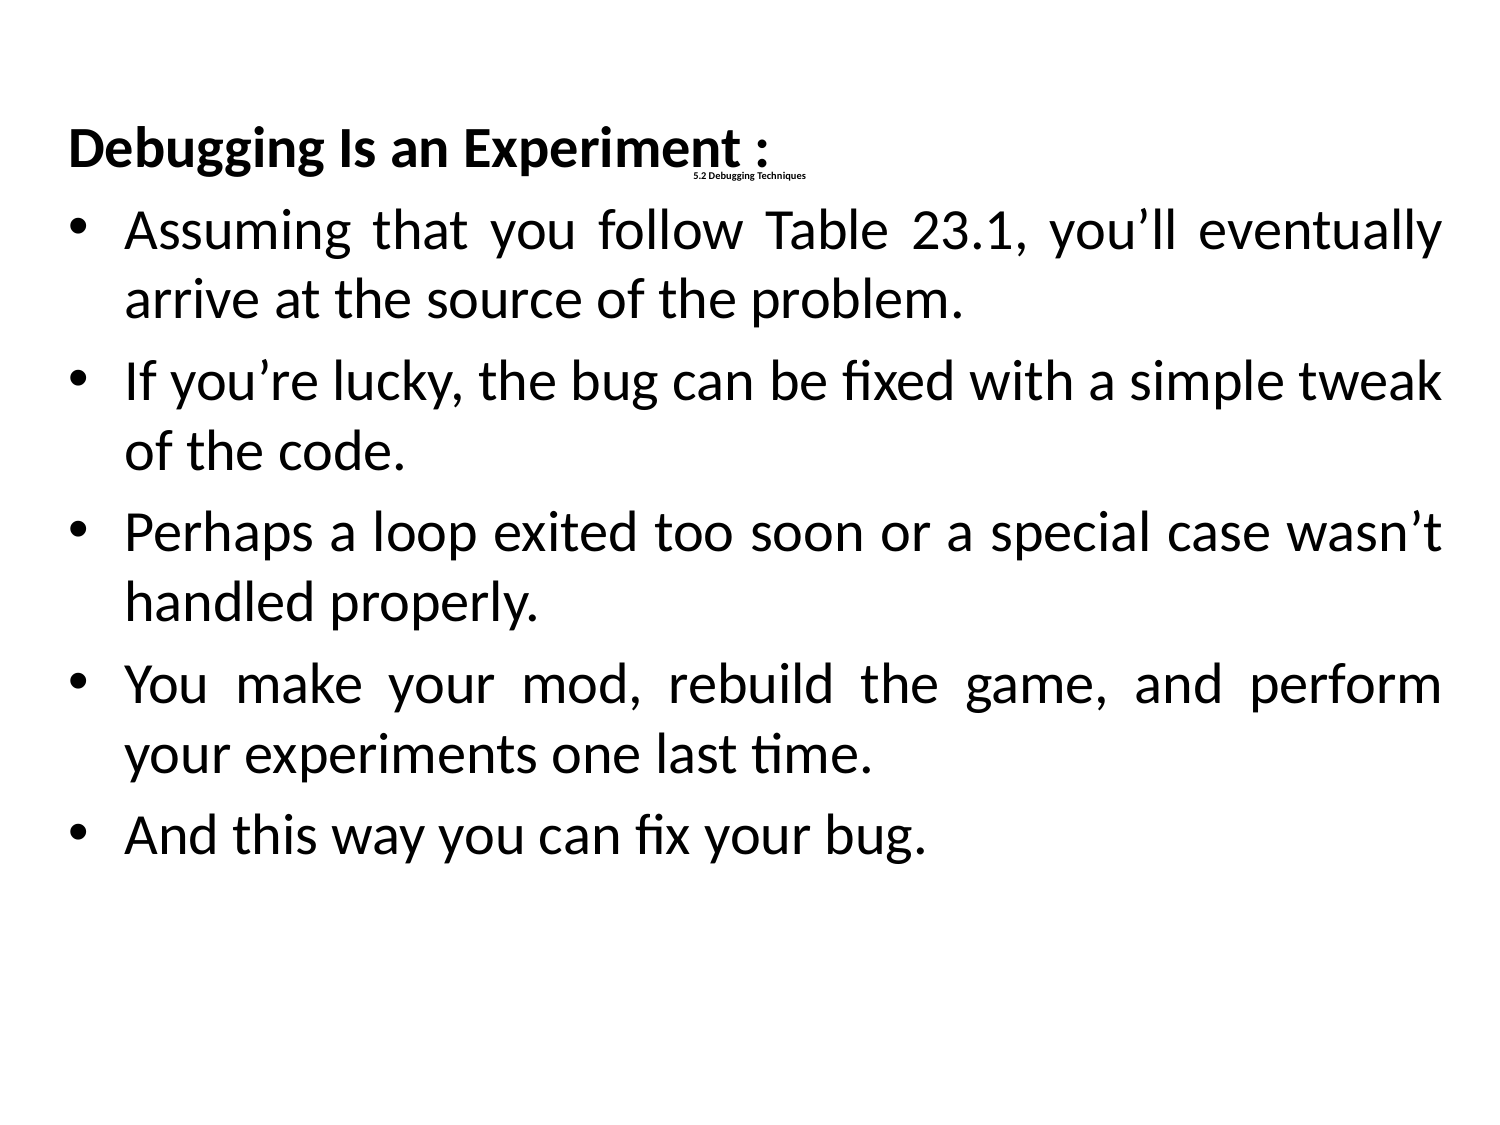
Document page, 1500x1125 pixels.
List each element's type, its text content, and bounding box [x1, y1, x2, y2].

list Debugging Is an Experiment : Assuming that you follow Table 23.1, you’ll eventually arrive at the source of the problem. If you’re lucky, the bug can be fixed with a simple tweak of the code. Perhaps a loop exited too soon or a special case wasn’t handled properly. You make your mod, rebuild the game, and perform your experiments one last time. And this way you can fix your bug. [53, 101, 1459, 1094]
